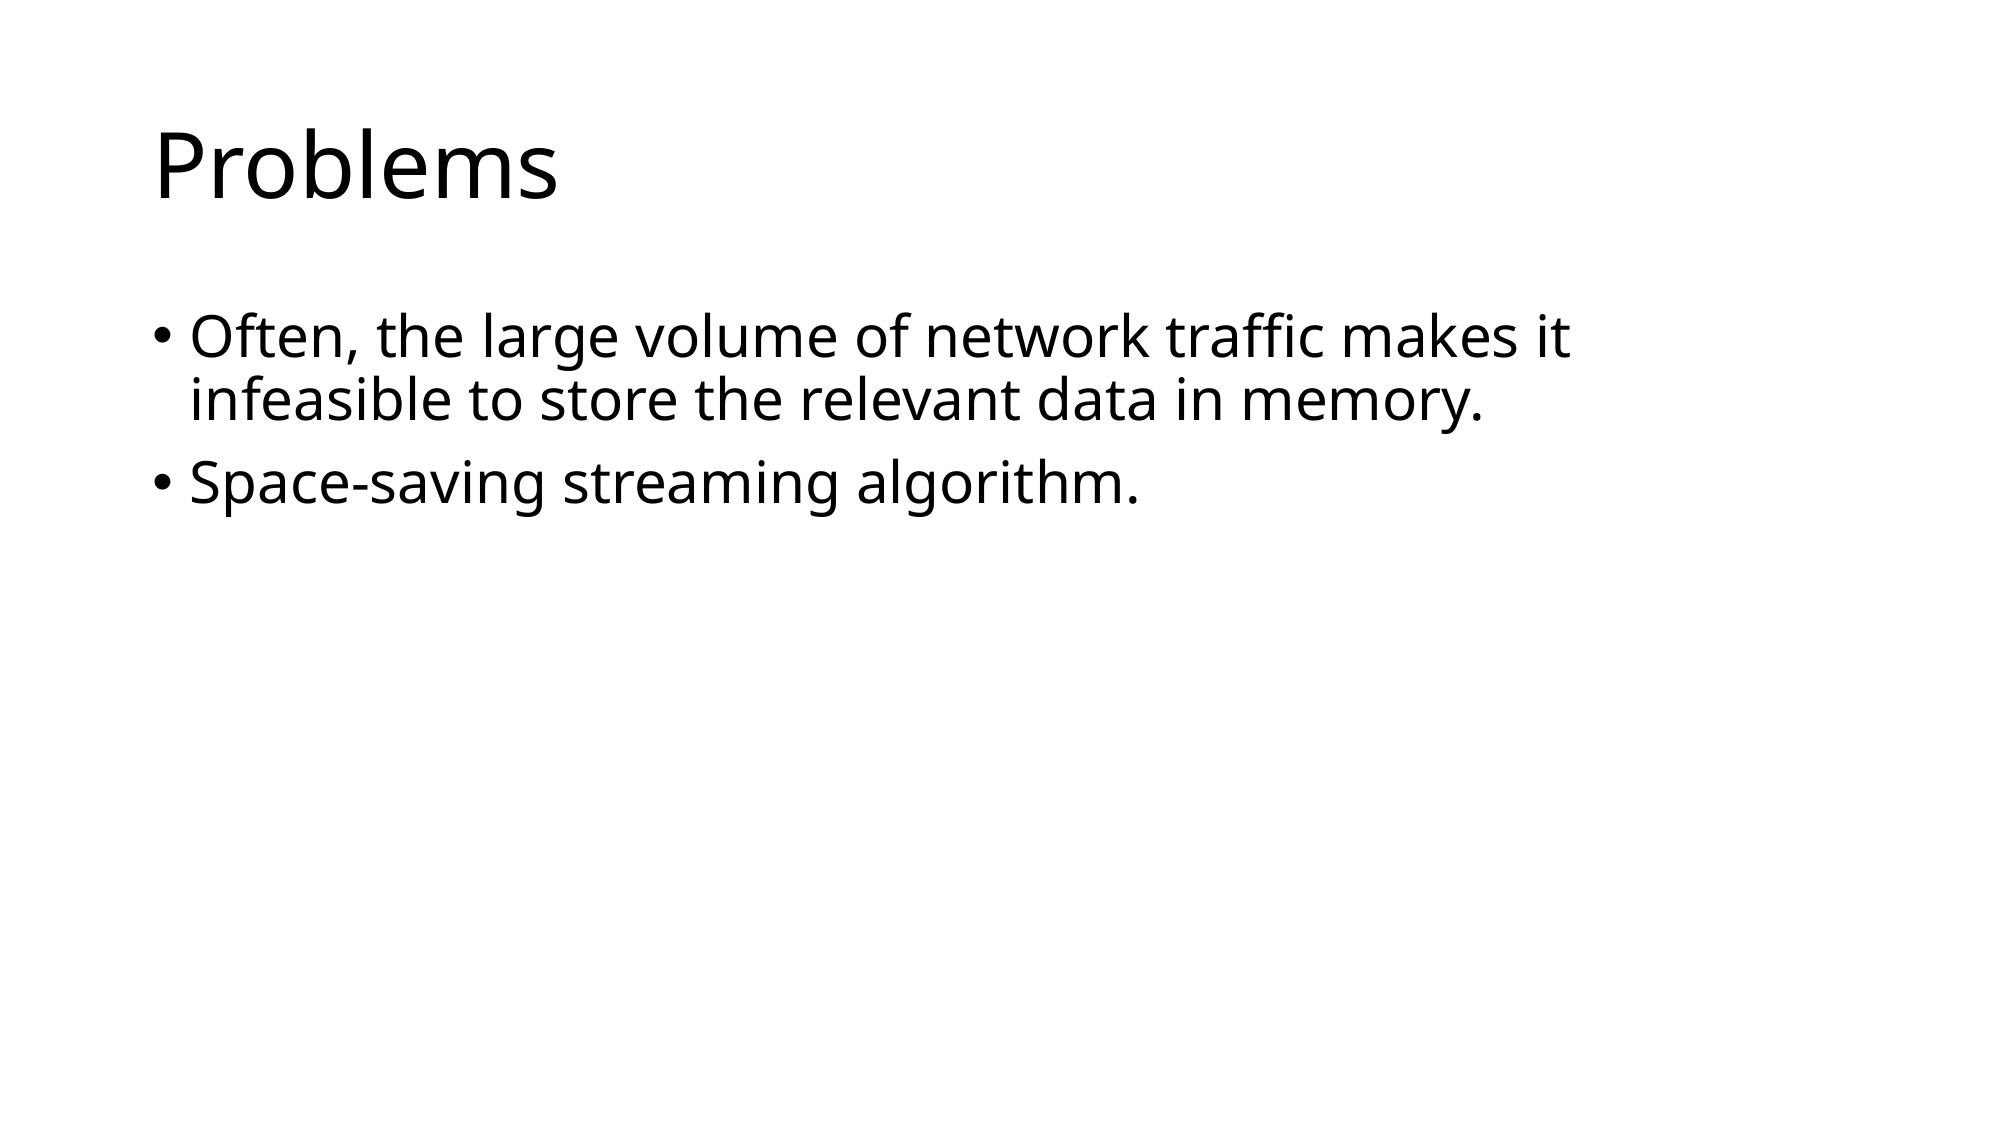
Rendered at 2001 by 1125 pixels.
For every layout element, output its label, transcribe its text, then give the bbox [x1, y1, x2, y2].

list Often, the large volume of network traffic makes it infeasible to store the relevant data in memory. Space-saving streaming algorithm. [137, 299, 1863, 1014]
title Problems [137, 59, 1863, 278]
